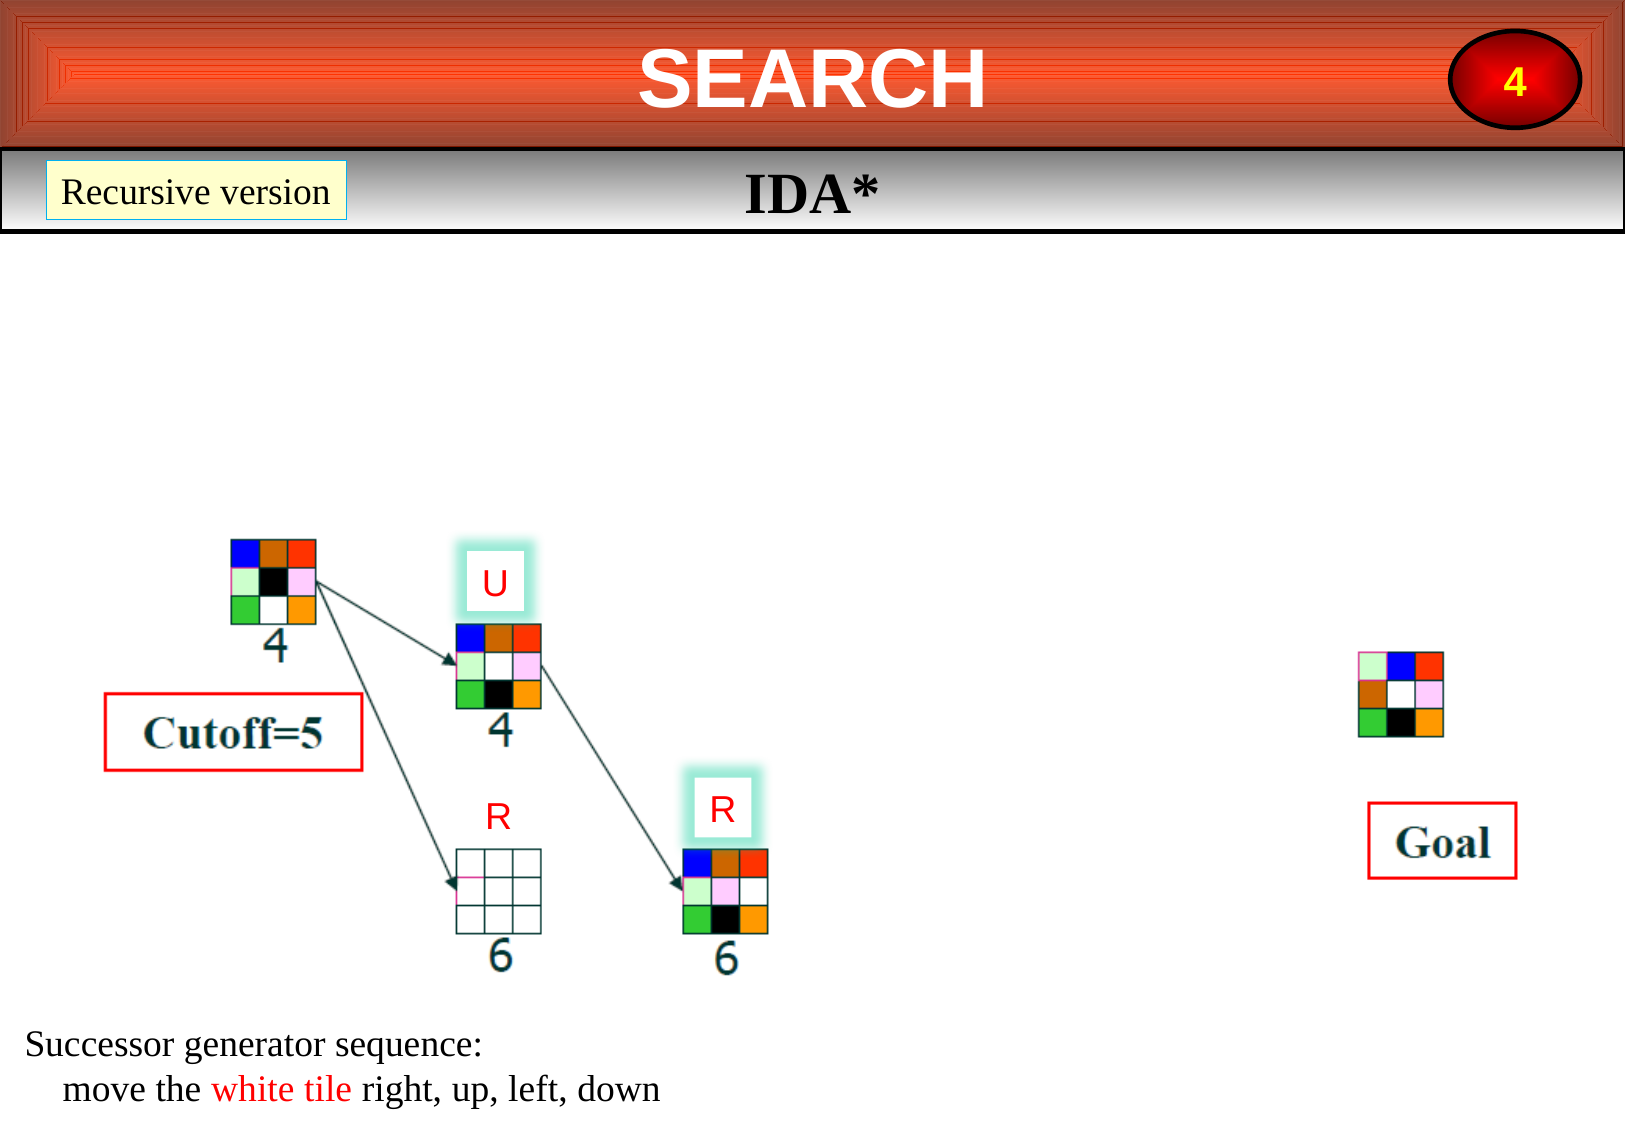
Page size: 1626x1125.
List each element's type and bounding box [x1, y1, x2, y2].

text_box [9, 1011, 695, 1117]
text_box [0, 0, 1625, 232]
picture [65, 396, 1560, 1017]
